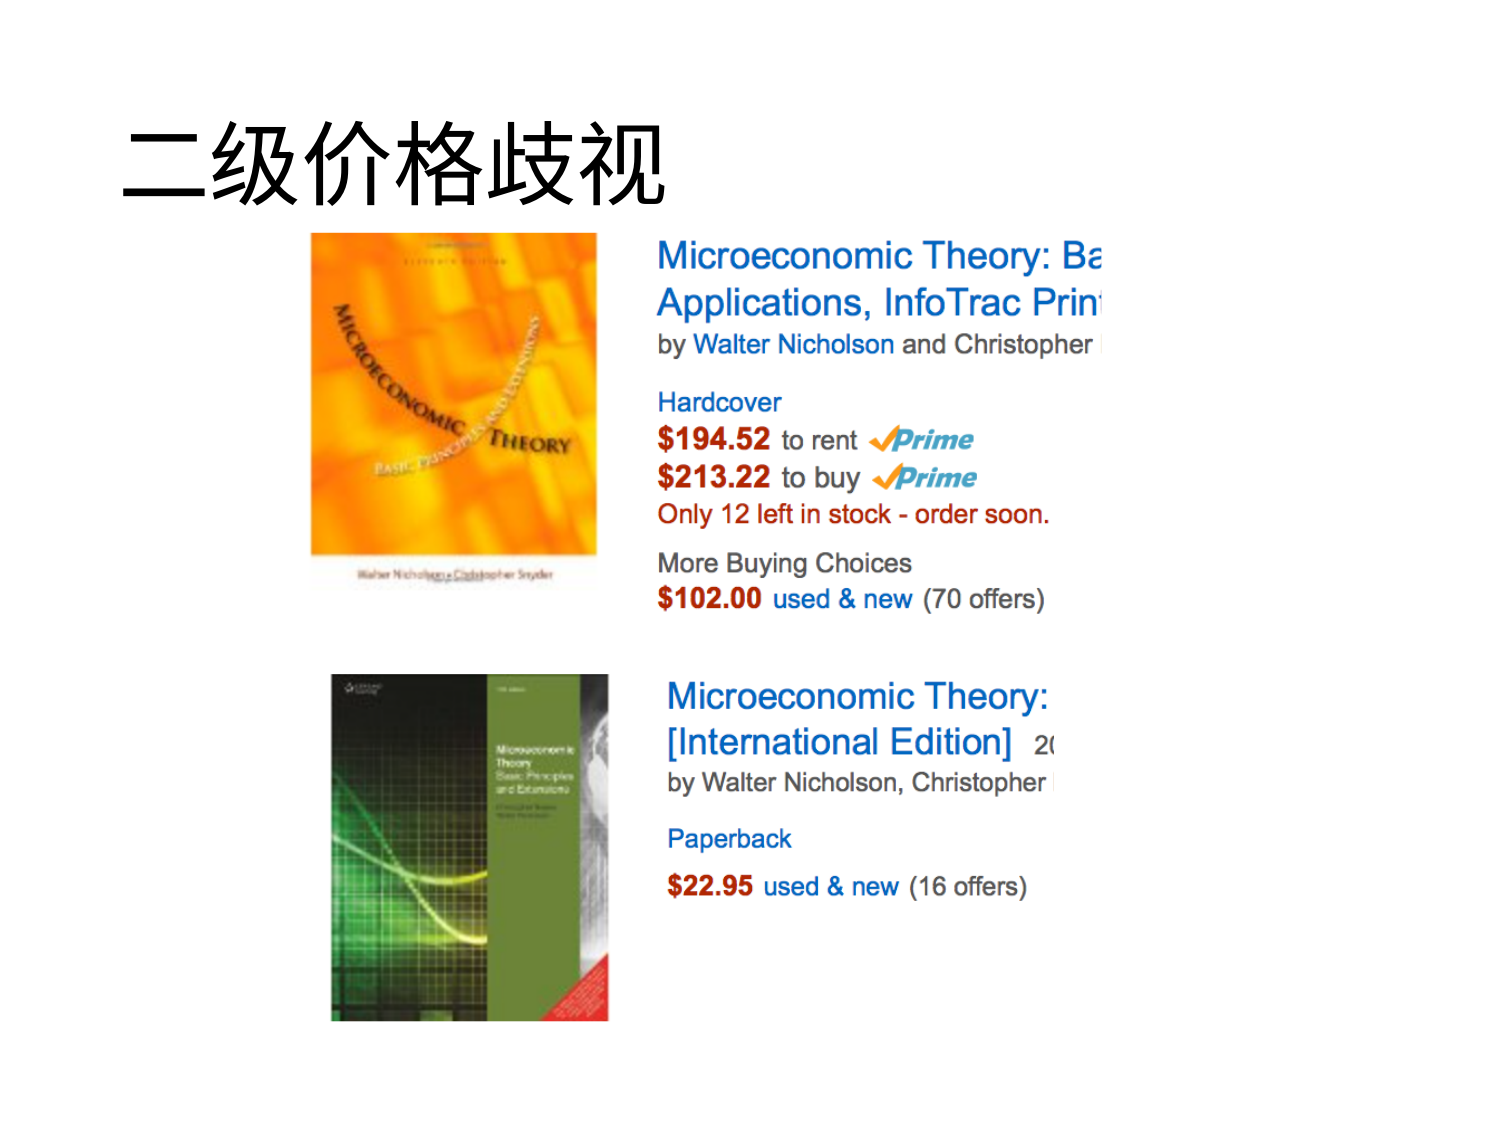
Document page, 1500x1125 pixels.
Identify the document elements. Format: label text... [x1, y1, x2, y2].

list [300, 215, 1102, 633]
picture [325, 672, 1054, 1029]
title 二级价格歧视 [103, 59, 1397, 278]
